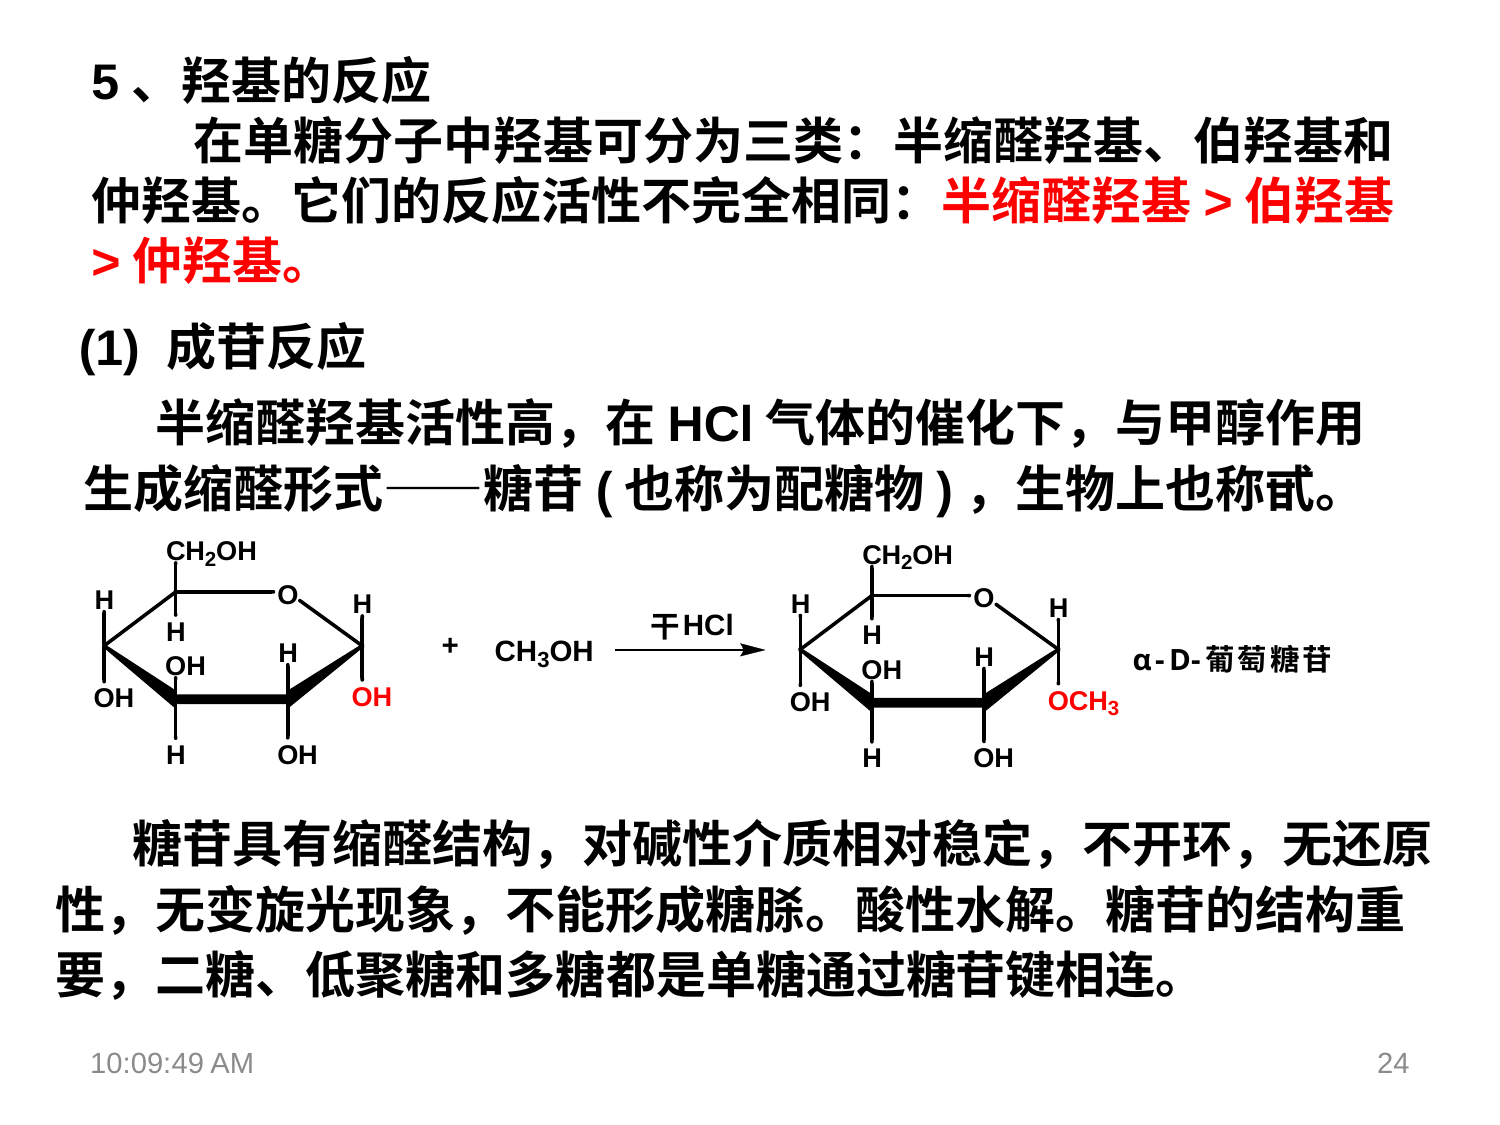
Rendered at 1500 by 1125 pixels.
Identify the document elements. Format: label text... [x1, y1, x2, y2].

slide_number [75, 1035, 408, 1088]
text_box 5、羟基的反应 在单糖分子中羟基可分为三类：半缩醛羟基、伯羟基和仲羟基。它们的反应活性不完全相同：半缩醛羟基>伯羟基>仲羟基。 [76, 42, 1448, 298]
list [88, 538, 1341, 777]
slide_number 24 [1092, 1035, 1425, 1088]
text_box 糖苷具有缩醛结构，对碱性介质相对稳定，不开环，无还原性，无变旋光现象，不能形成糖脎。酸性水解。糖苷的结构重要，二糖、低聚糖和多糖都是单糖通过糖苷键相连。 [41, 798, 1453, 1012]
text_box (1) 成苷反应 半缩醛羟基活性高，在HCl气体的催化下，与甲醇作用生成缩醛形式——糖苷(也称为配糖物)，生物上也称甙。 [0, 302, 1400, 526]
